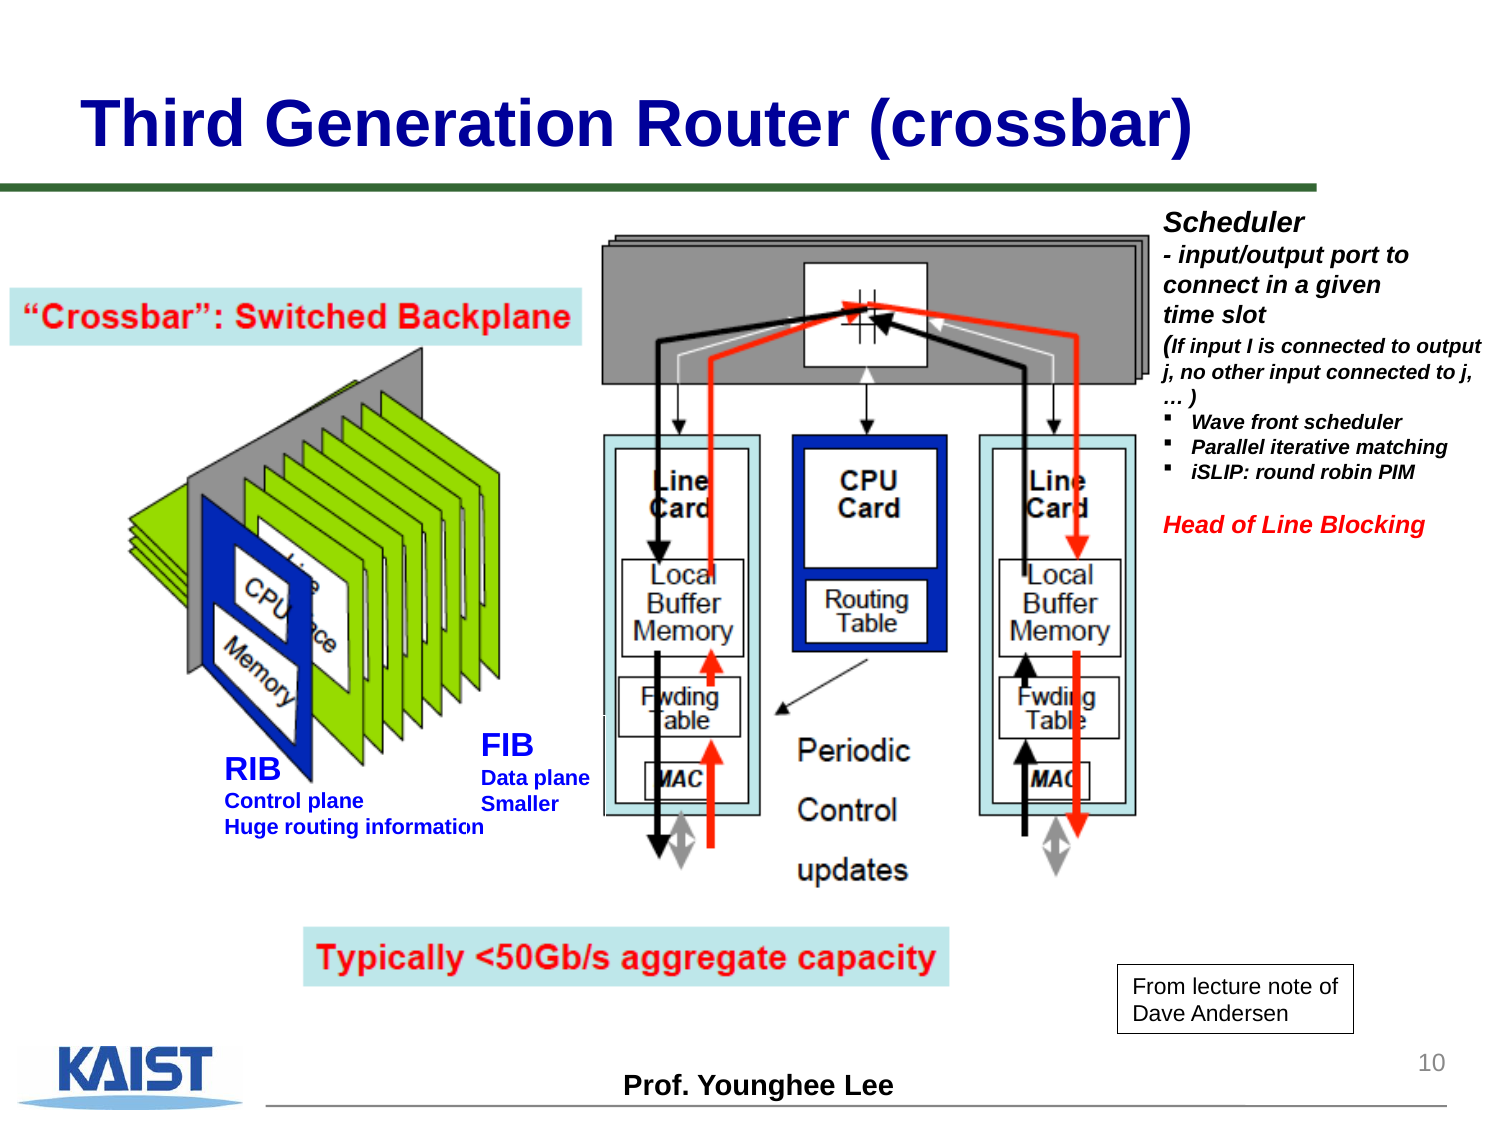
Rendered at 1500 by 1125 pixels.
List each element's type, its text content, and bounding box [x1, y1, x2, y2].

title Third Generation Router (crossbar) [64, 54, 1447, 168]
text_box Scheduler - input/output port to connect in a given time slot (If input I is connected to output j, no other input connected to j,… ) Wave front scheduler Parallel iterative matching iSLIP: round robin PIM Head of Line Blocking [1148, 196, 1497, 546]
slide_number 10 [1148, 1023, 1461, 1099]
picture [17, 1046, 243, 1110]
text_box From lecture note of Dave Andersen [1117, 964, 1354, 1034]
picture [5, 207, 1176, 1015]
